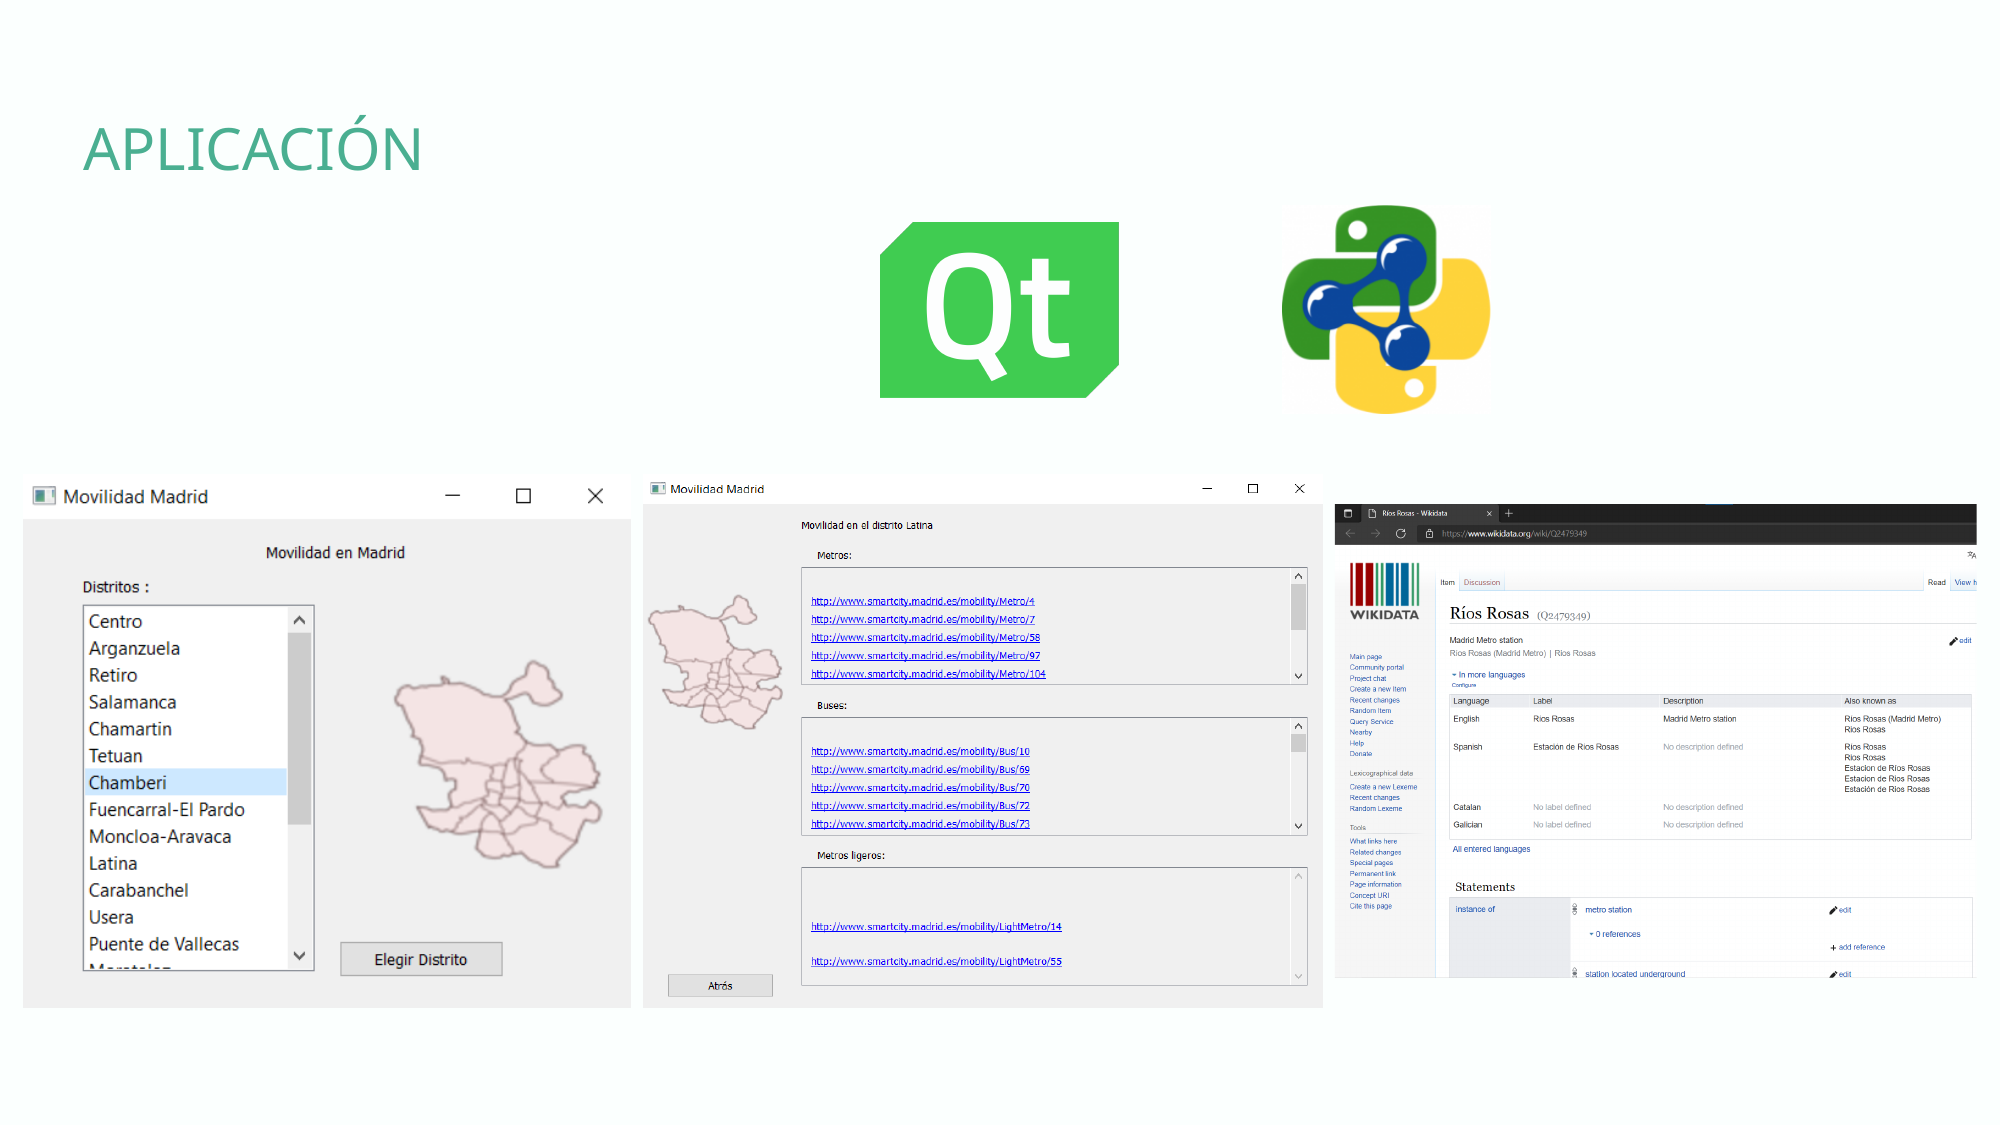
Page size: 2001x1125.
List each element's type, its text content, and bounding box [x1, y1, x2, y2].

picture [880, 222, 1120, 398]
picture [1282, 205, 1491, 415]
picture [1334, 504, 1977, 978]
text_box APLICACIÓN [68, 97, 1932, 223]
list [23, 474, 632, 1008]
picture [643, 474, 1323, 1008]
